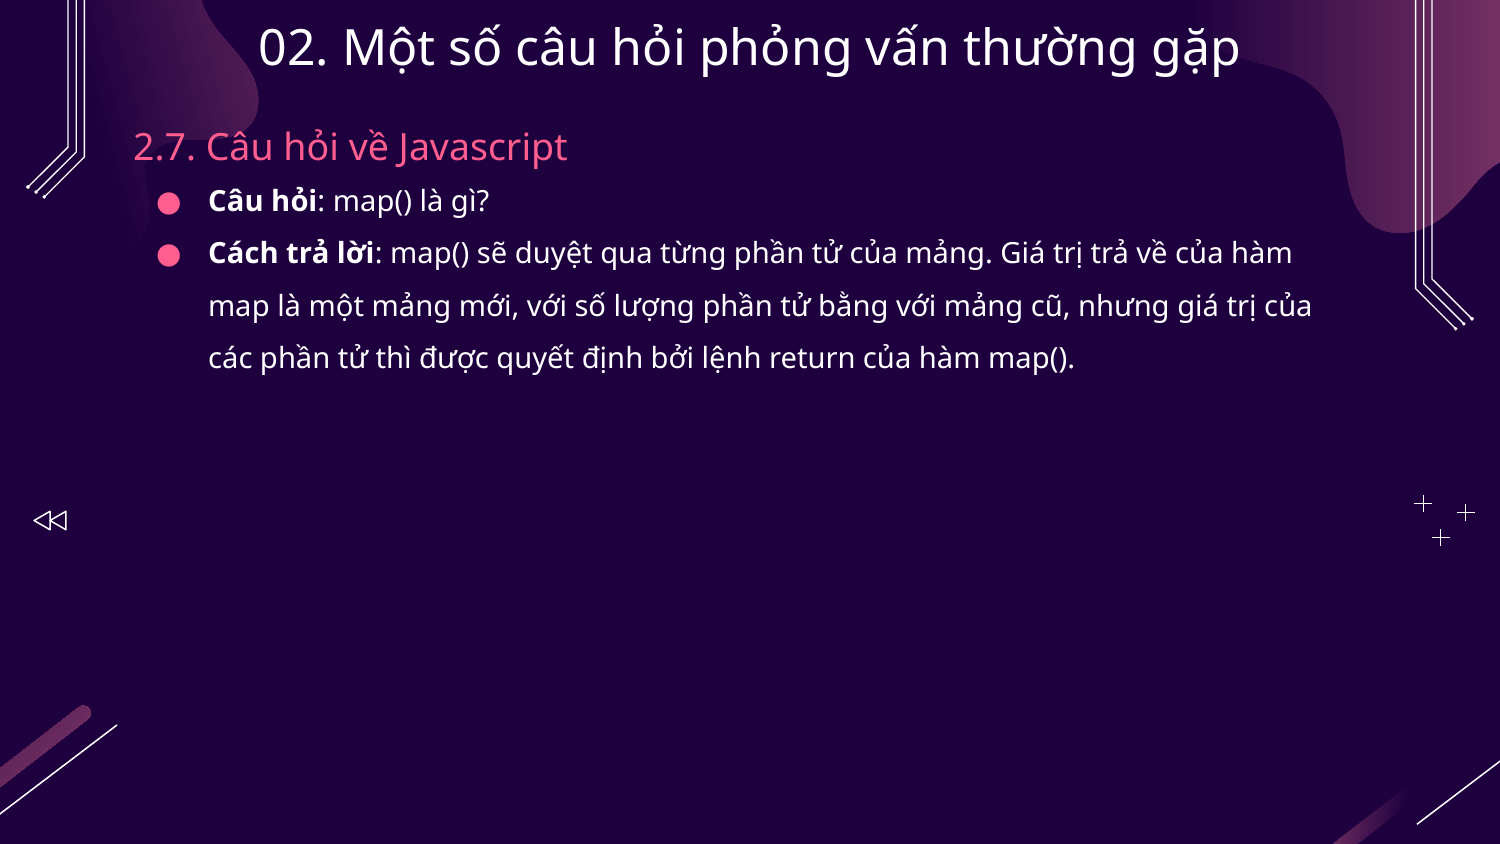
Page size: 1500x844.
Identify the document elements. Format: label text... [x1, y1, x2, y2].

title 02. Một số câu hỏi phỏng vấn thường gặp [118, 0, 1382, 94]
subtitle Câu hỏi: map() là gì? Cách trả lời: map() sẽ duyệt qua từng phần tử của mảng. Giá trị trả về của hàm map là một mảng mới, với số lượng phần tử bằng với mảng cũ, nhưng giá trị của các phần tử thì được quyết định bởi lệnh return của hàm map(). [118, 149, 1337, 844]
subtitle 2.7. Câu hỏi về Javascript [118, 116, 1172, 184]
